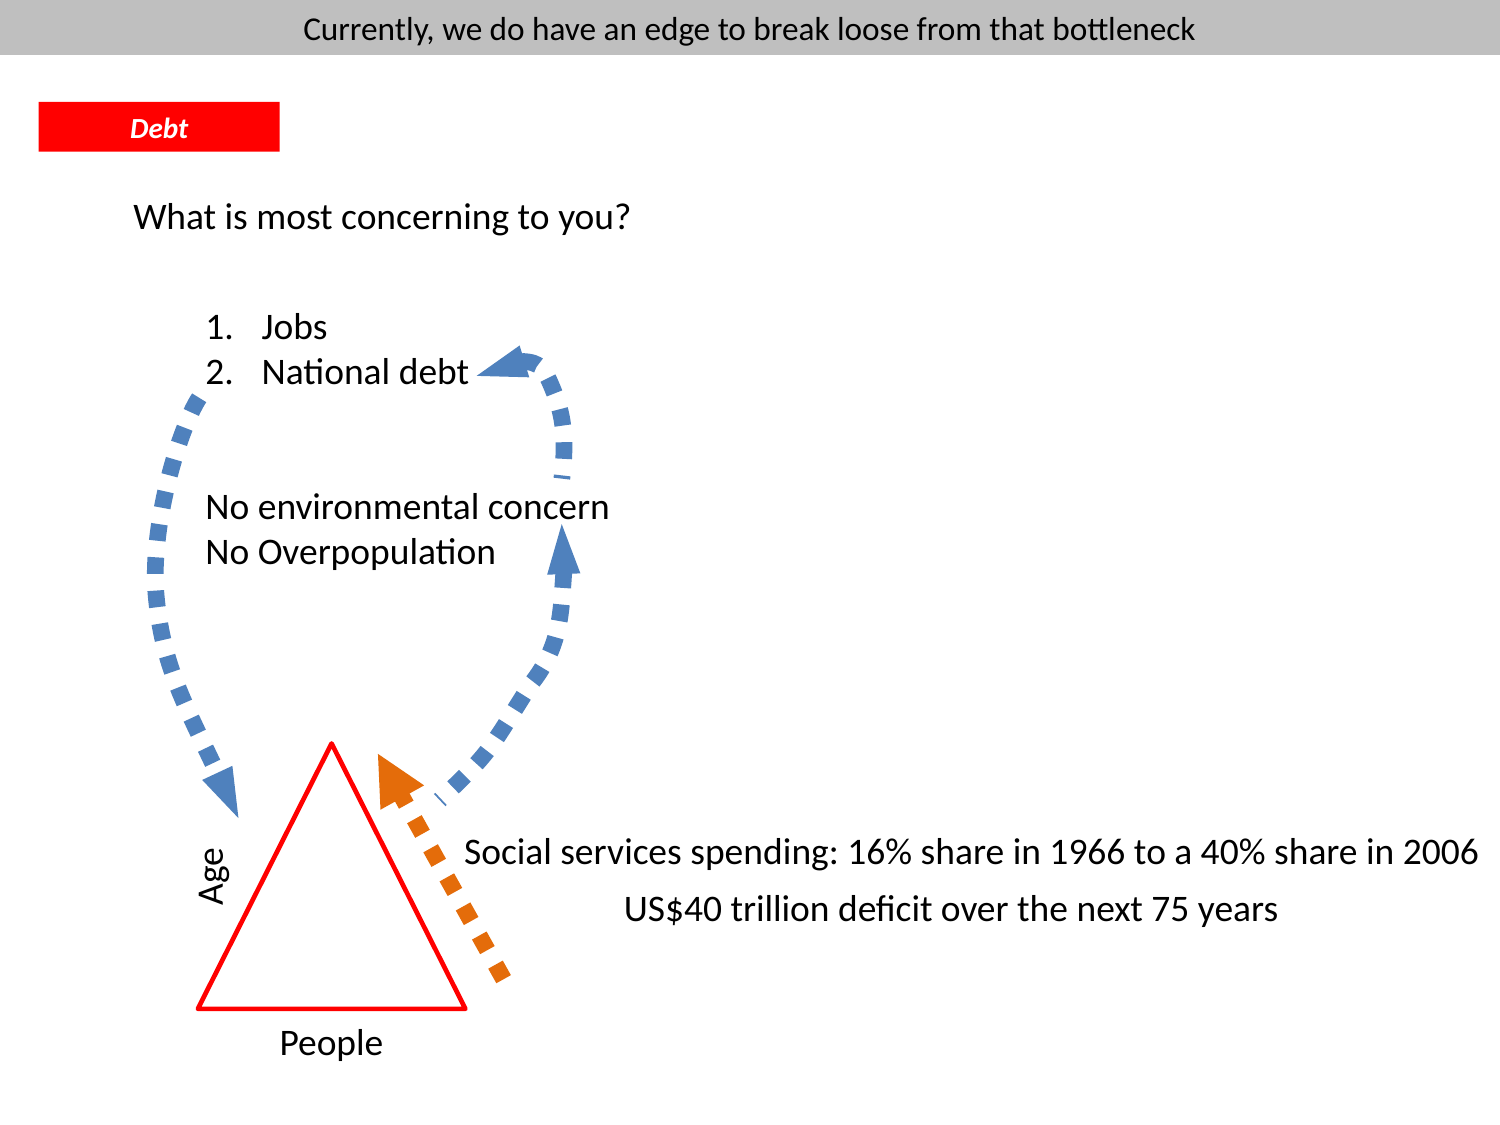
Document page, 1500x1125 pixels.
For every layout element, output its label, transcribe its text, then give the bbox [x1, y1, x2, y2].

text_box [154, 413, 232, 741]
text_box US$40 trillion deficit over the next 75 years [609, 876, 1294, 936]
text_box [471, 753, 504, 980]
text_box Debt [38, 101, 280, 152]
text_box Jobs National debt No environmental concern No Overpopulation [190, 294, 626, 580]
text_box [177, 743, 466, 1060]
text_box What is most concerning to you? [118, 184, 648, 245]
text_box Currently, we do have an edge to break loose from that bottleneck [0, 0, 1500, 55]
text_box Social services spending: 16% share in 1966 to a 40% share in 2006 [508, 819, 1500, 879]
text_box [476, 360, 565, 479]
text_box [465, 524, 569, 752]
